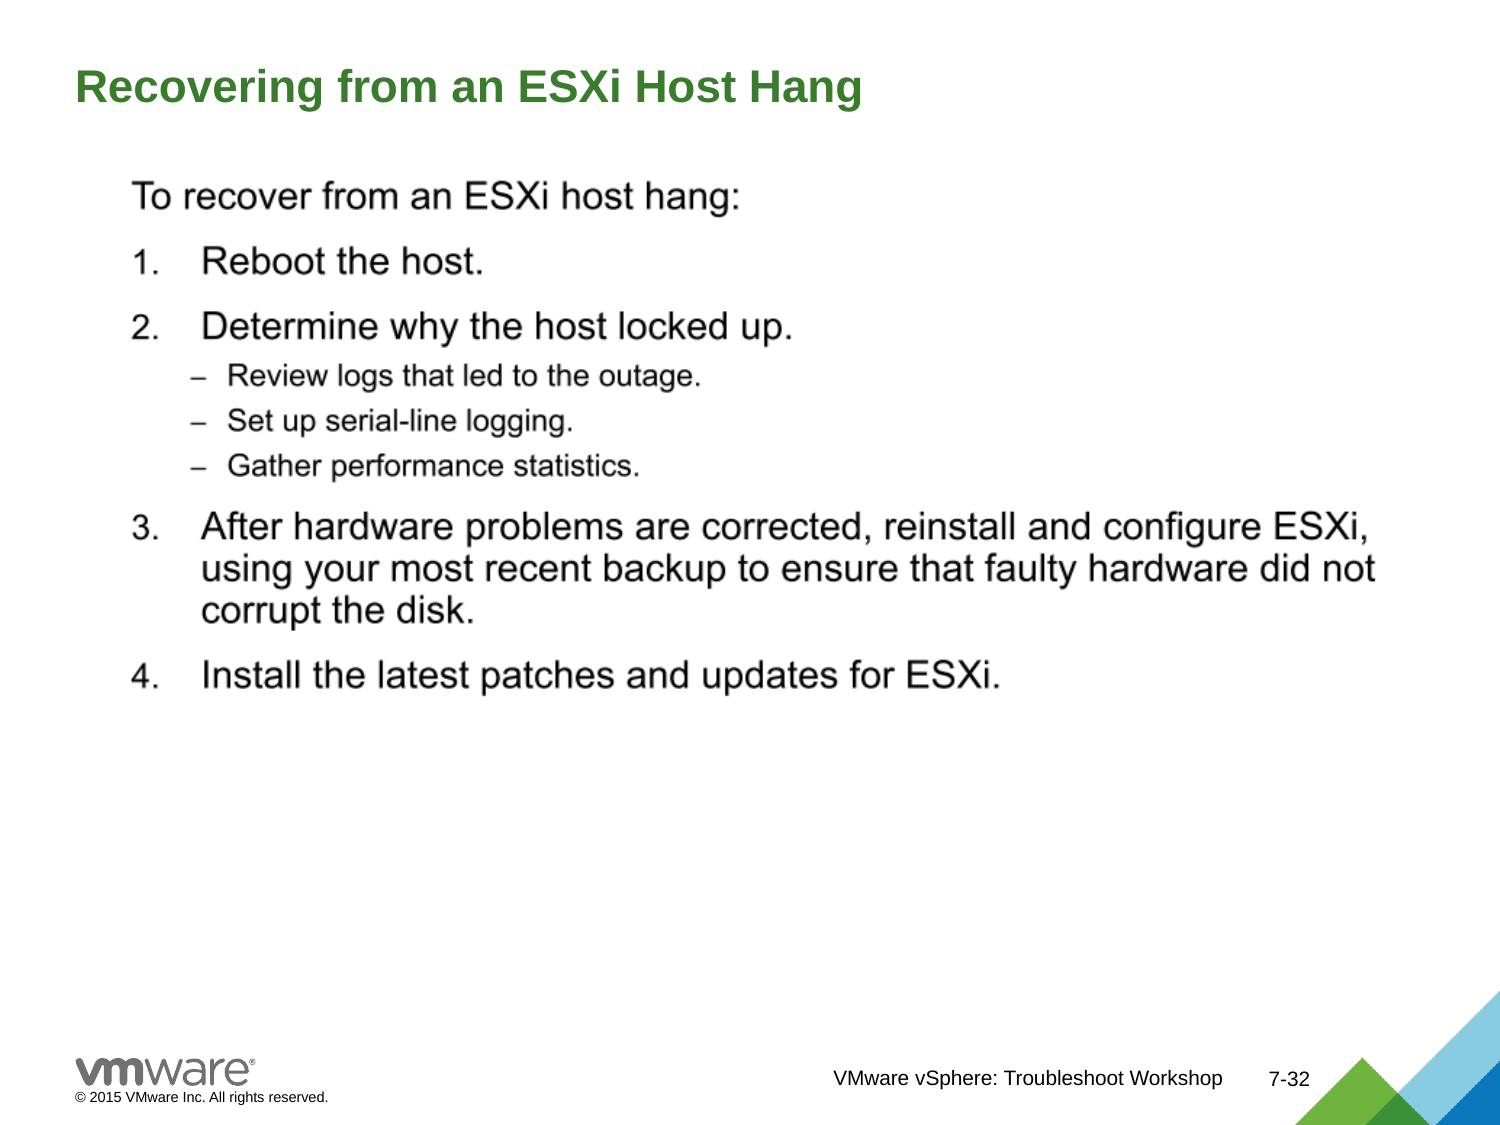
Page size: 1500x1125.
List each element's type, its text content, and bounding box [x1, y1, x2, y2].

picture [1247, 949, 1500, 1125]
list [87, 149, 1413, 988]
title Recovering from an ESXi Host Hang [75, 54, 1425, 113]
